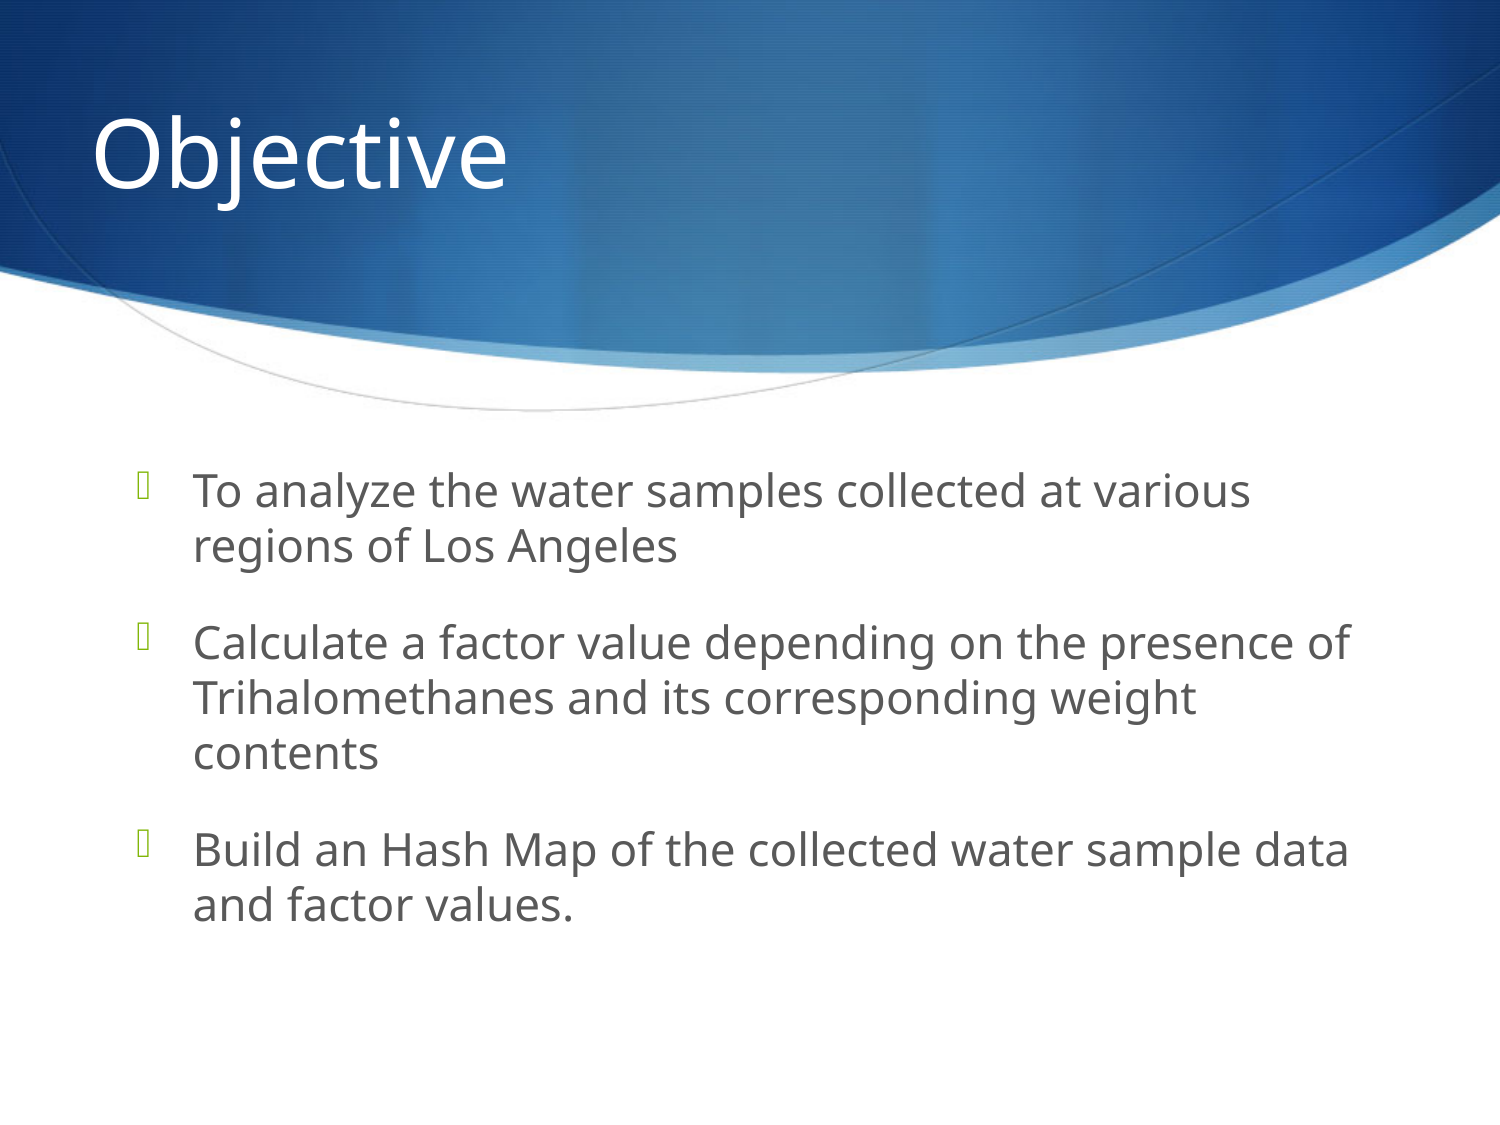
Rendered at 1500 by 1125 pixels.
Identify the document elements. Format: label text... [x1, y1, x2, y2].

list To analyze the water samples collected at various regions of Los Angeles Calculate a factor value depending on the presence of Trihalomethanes and its corresponding weight contents Build an Hash Map of the collected water sample data and factor values. [121, 454, 1379, 991]
title Objective [75, 56, 1425, 245]
picture [0, 0, 1500, 1125]
